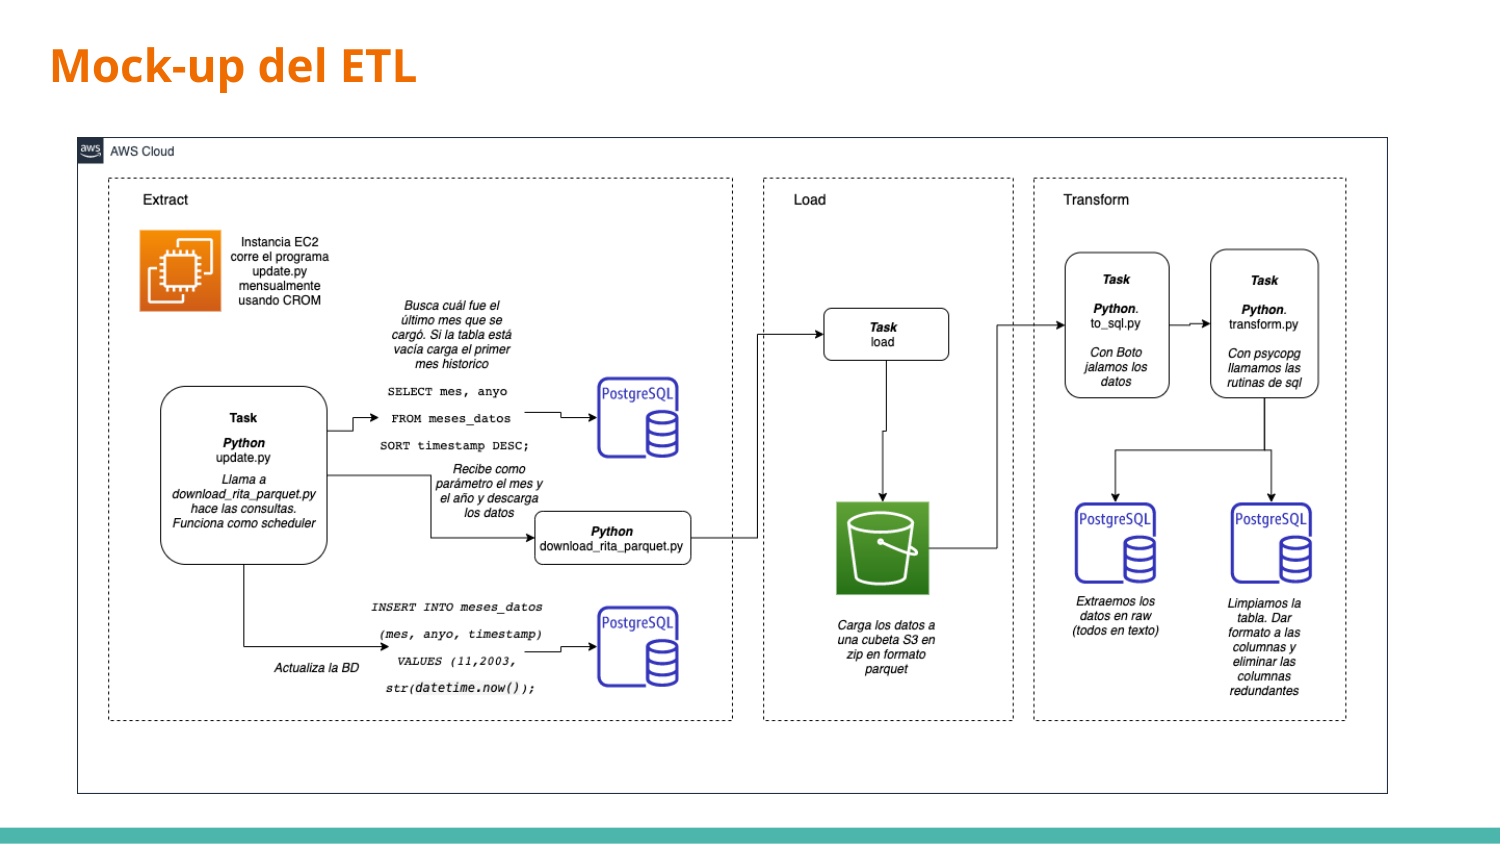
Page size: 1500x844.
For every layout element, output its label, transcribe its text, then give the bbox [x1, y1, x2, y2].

title Mock-up del ETL [33, 21, 1432, 138]
picture [76, 137, 1389, 794]
